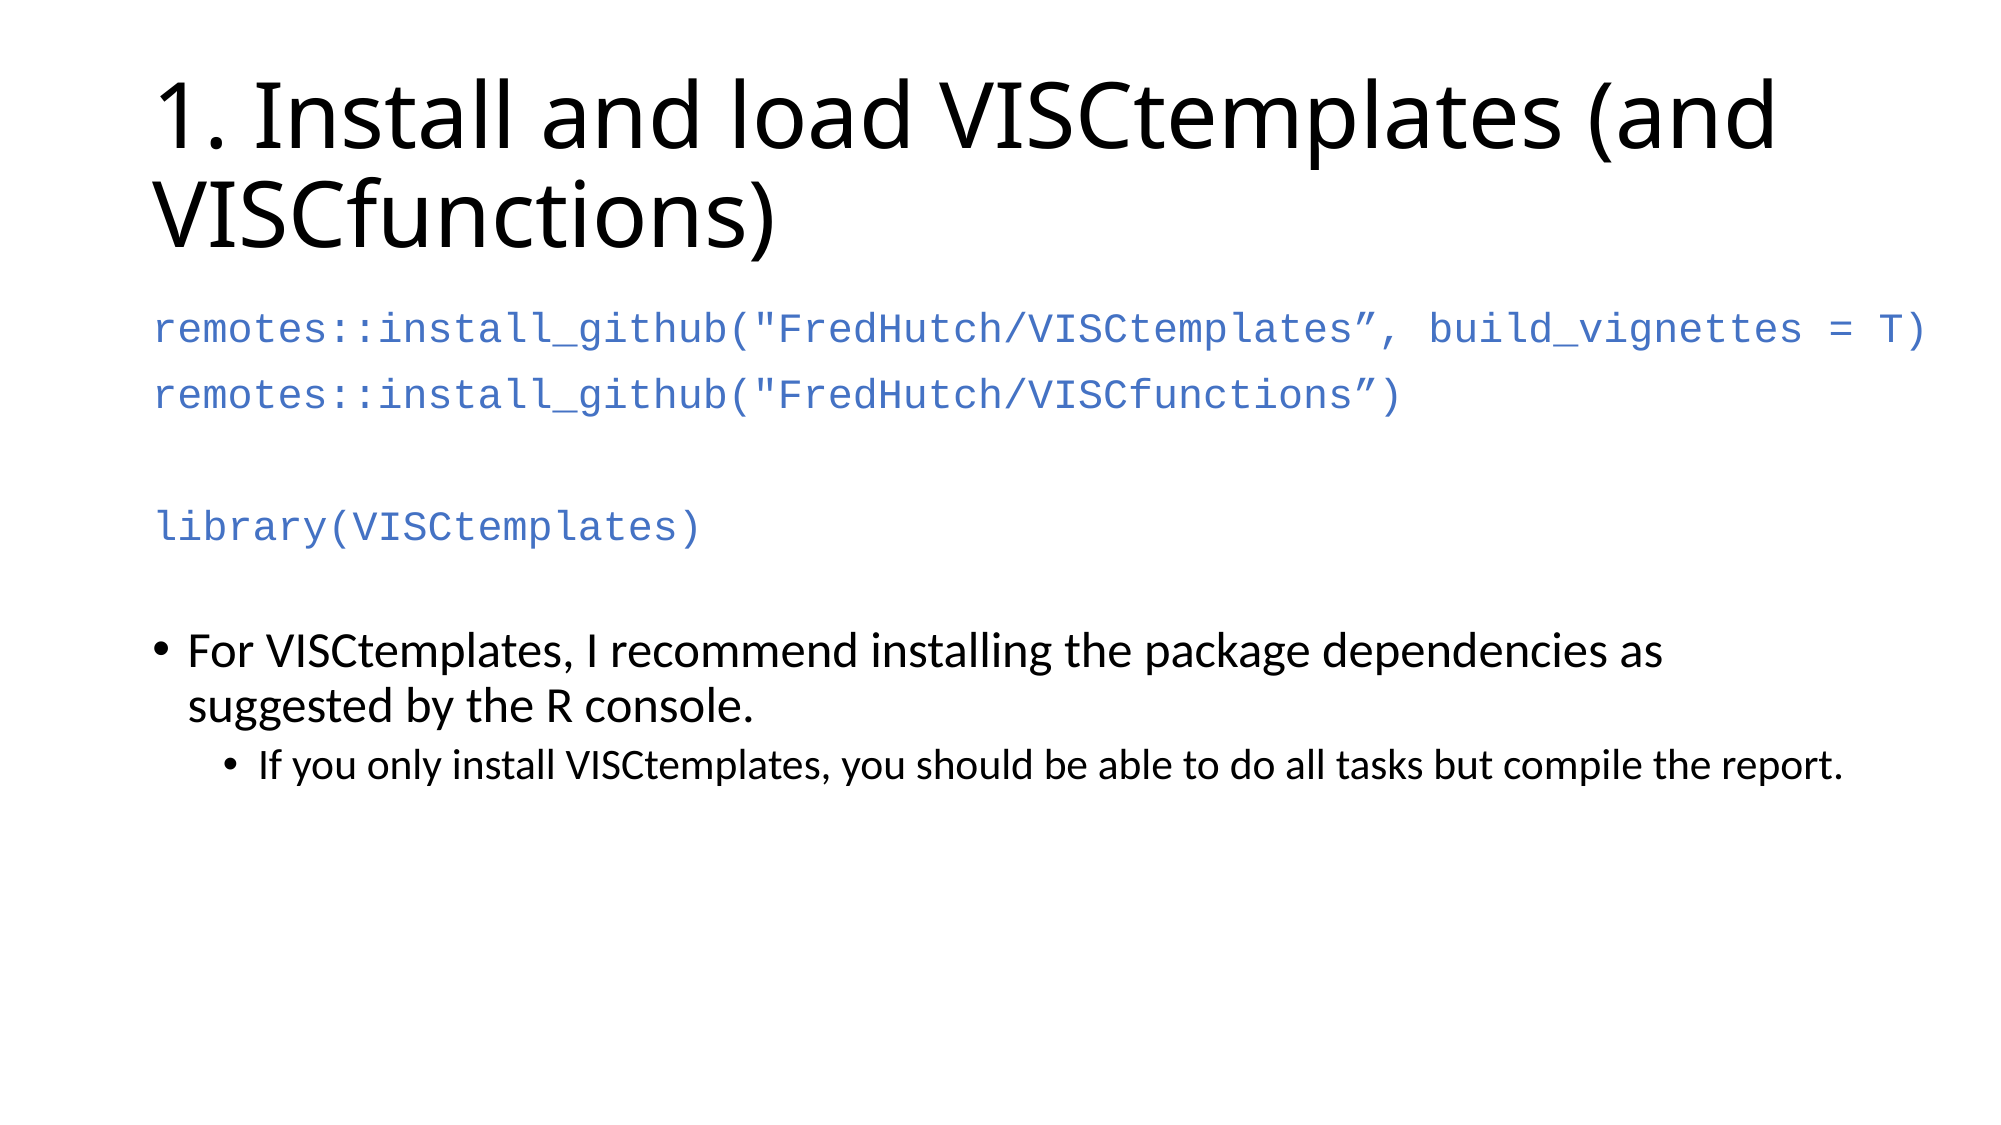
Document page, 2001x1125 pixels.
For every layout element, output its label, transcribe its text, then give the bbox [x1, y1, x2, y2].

title 1. Install and load VISCtemplates (and VISCfunctions) [137, 59, 1863, 278]
text_box For VISCtemplates, I recommend installing the package dependencies as suggested by the R console. If you only install VISCtemplates, you should be able to do all tasks but compile the report. [137, 616, 1863, 837]
list remotes::install_github("FredHutch/VISCtemplates”, build_vignettes = T) remotes::install_github("FredHutch/VISCfunctions”) library(VISCtemplates) [137, 299, 1982, 617]
